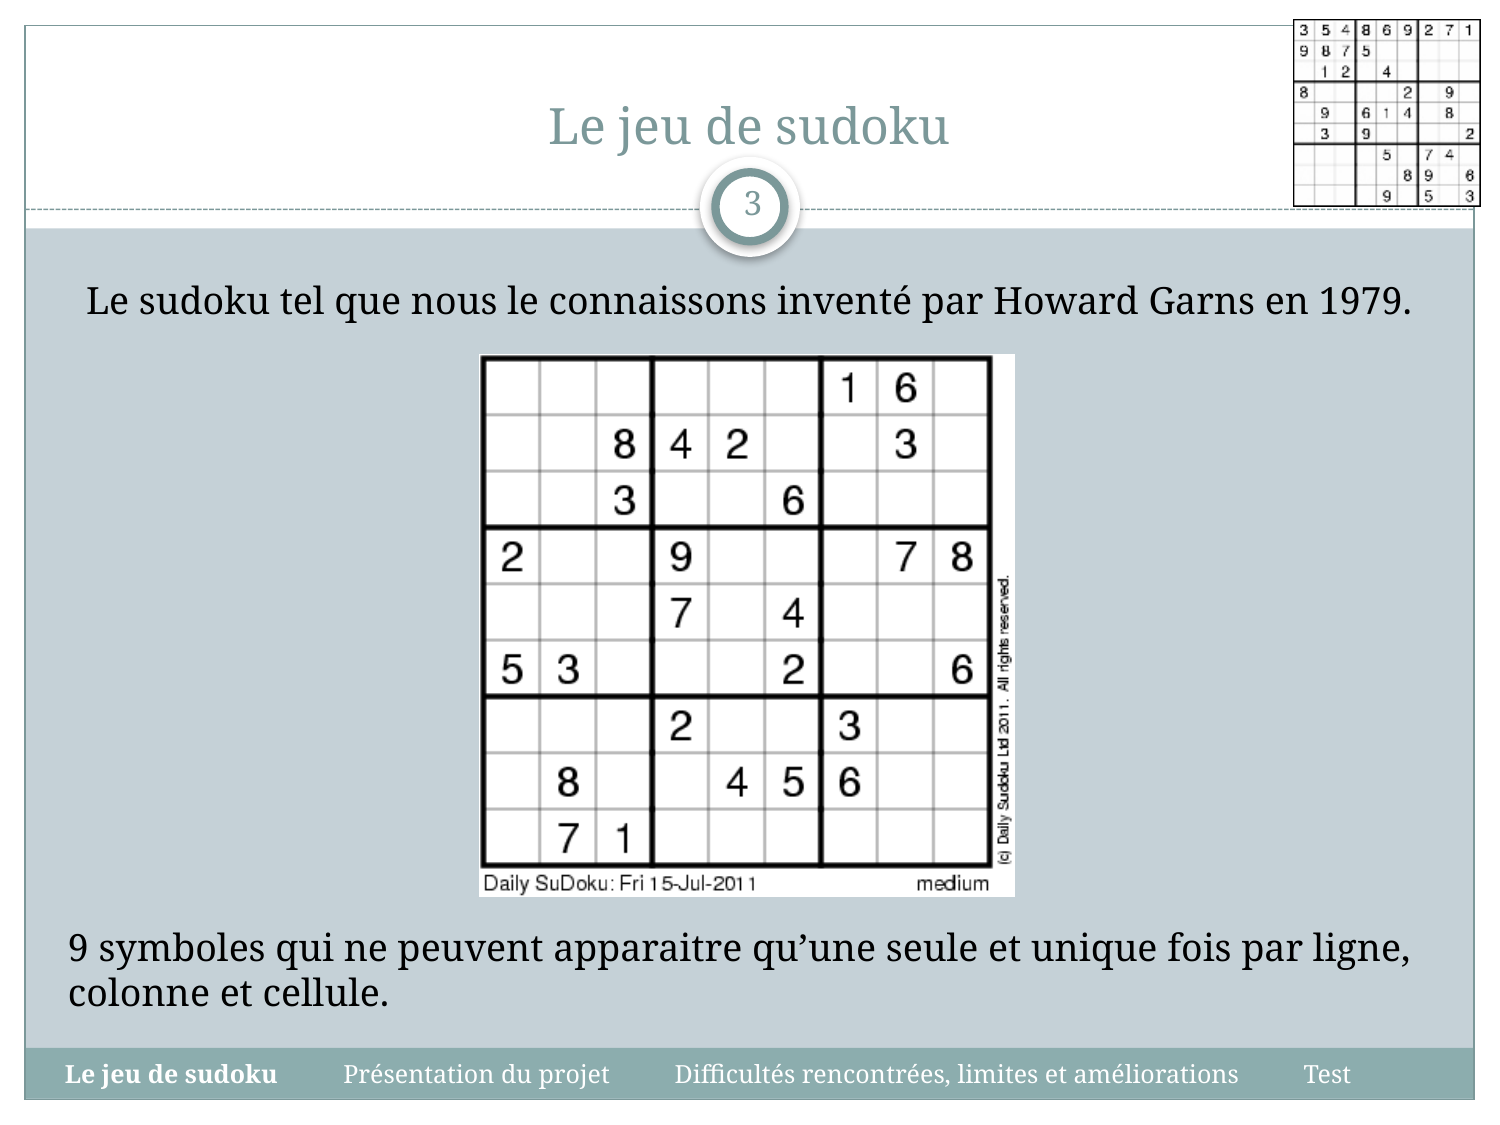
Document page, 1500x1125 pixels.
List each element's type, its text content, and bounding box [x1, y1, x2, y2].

footer Le jeu de sudoku Présentation du projet Difficultés rencontrées, limites et améliorations Test [50, 1051, 1465, 1112]
title Le jeu de sudoku [49, 37, 1286, 162]
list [478, 354, 1016, 897]
text_box Le sudoku tel que nous le connaissons inventé par Howard Garns en 1979. [58, 269, 1442, 330]
slide_number 3 [715, 168, 791, 241]
text_box 9 symboles qui ne peuvent apparaitre qu’une seule et unique fois par ligne, colonne et cellule. [53, 916, 1459, 1067]
picture [1293, 18, 1482, 207]
